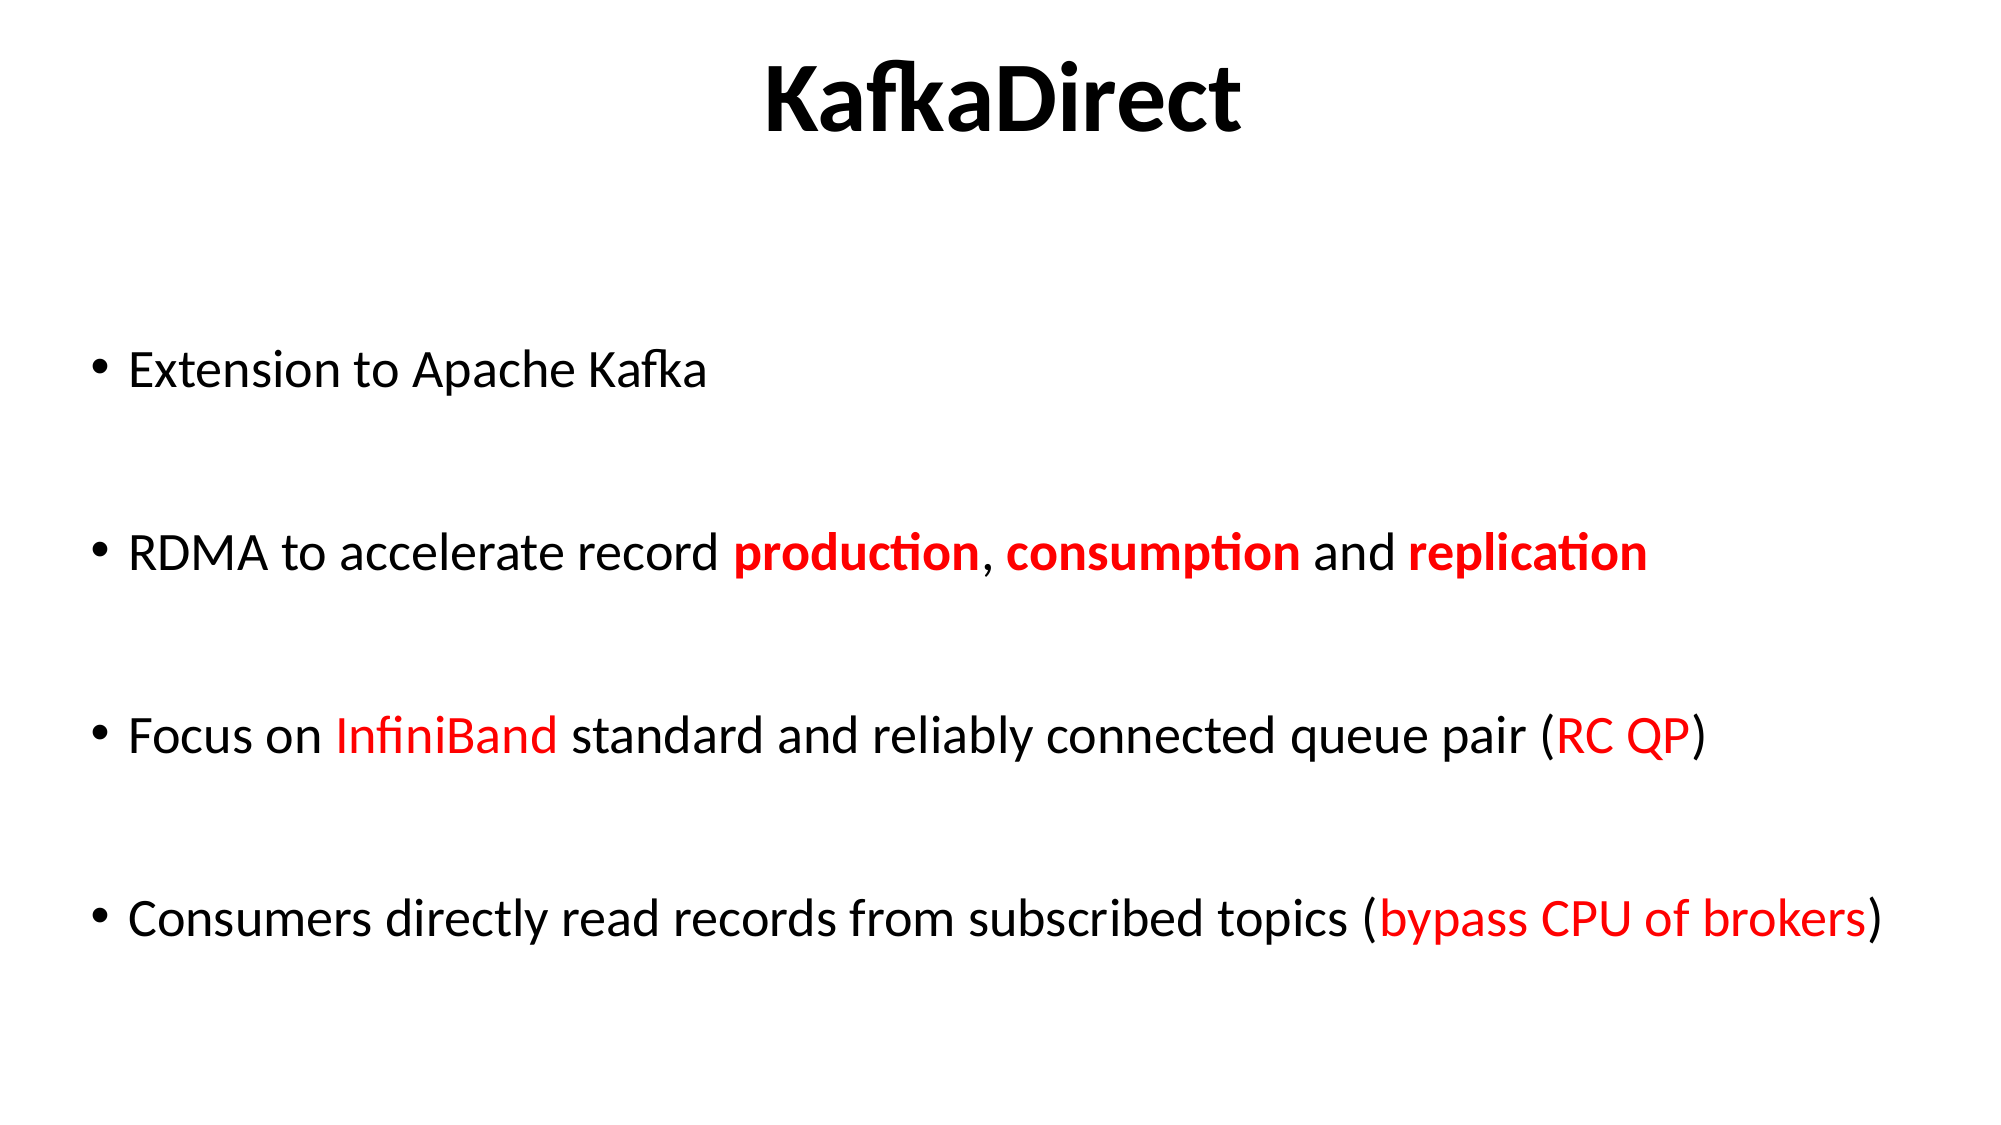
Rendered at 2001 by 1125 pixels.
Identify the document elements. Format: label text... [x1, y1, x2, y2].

list KafkaDirect [46, 37, 1961, 173]
text_box Extension to Apache Kafka RDMA to accelerate record production, consumption and replication Focus on InfiniBand standard and reliably connected queue pair (RC QP) Consumers directly read records from subscribed topics (bypass CPU of brokers) [75, 228, 1921, 1069]
